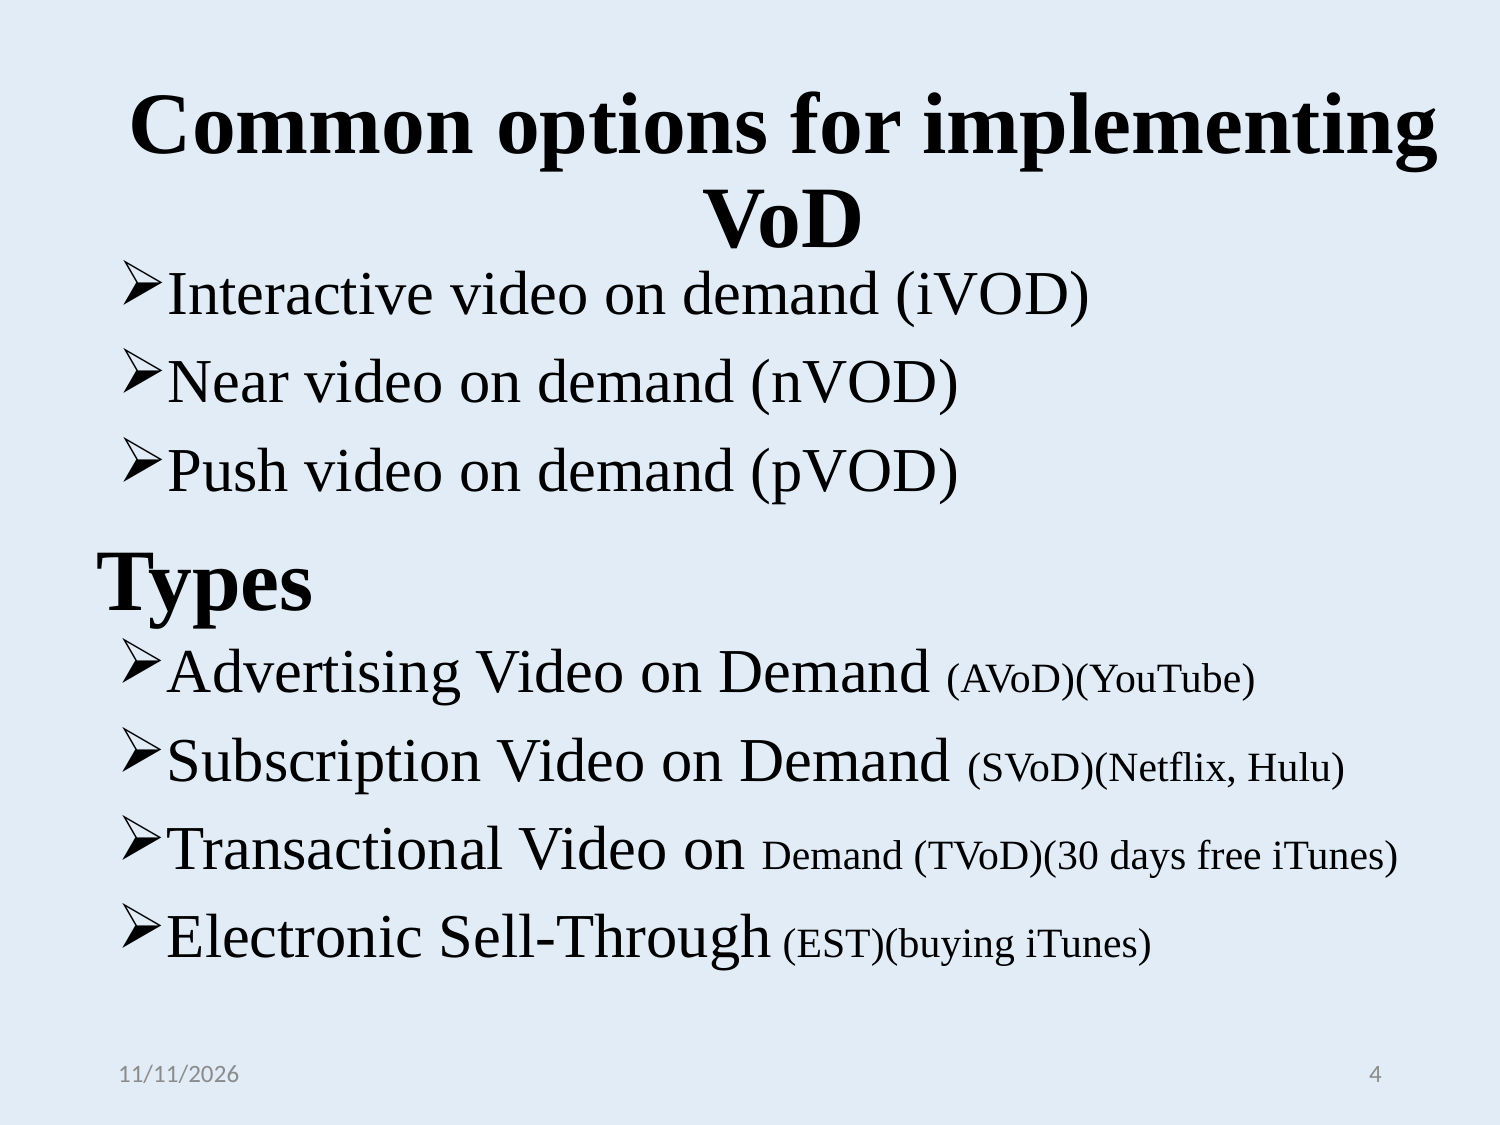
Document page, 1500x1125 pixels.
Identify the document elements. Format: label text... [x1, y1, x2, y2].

text_box Advertising Video on Demand (AVoD)(YouTube) Subscription Video on Demand (SVoD)(Netflix, Hulu) Transactional Video on Demand (TVoD)(30 days free iTunes) Electronic Sell-Through (EST)(buying iTunes) [102, 631, 1465, 1000]
slide_number 4 [1059, 1042, 1397, 1103]
list Interactive video on demand (iVOD) Near video on demand (nVOD) Push video on demand (pVOD) [103, 274, 1397, 548]
text_box Types [81, 479, 390, 637]
text_box Common options for implementing VoD [103, 59, 1465, 274]
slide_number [103, 1042, 441, 1103]
